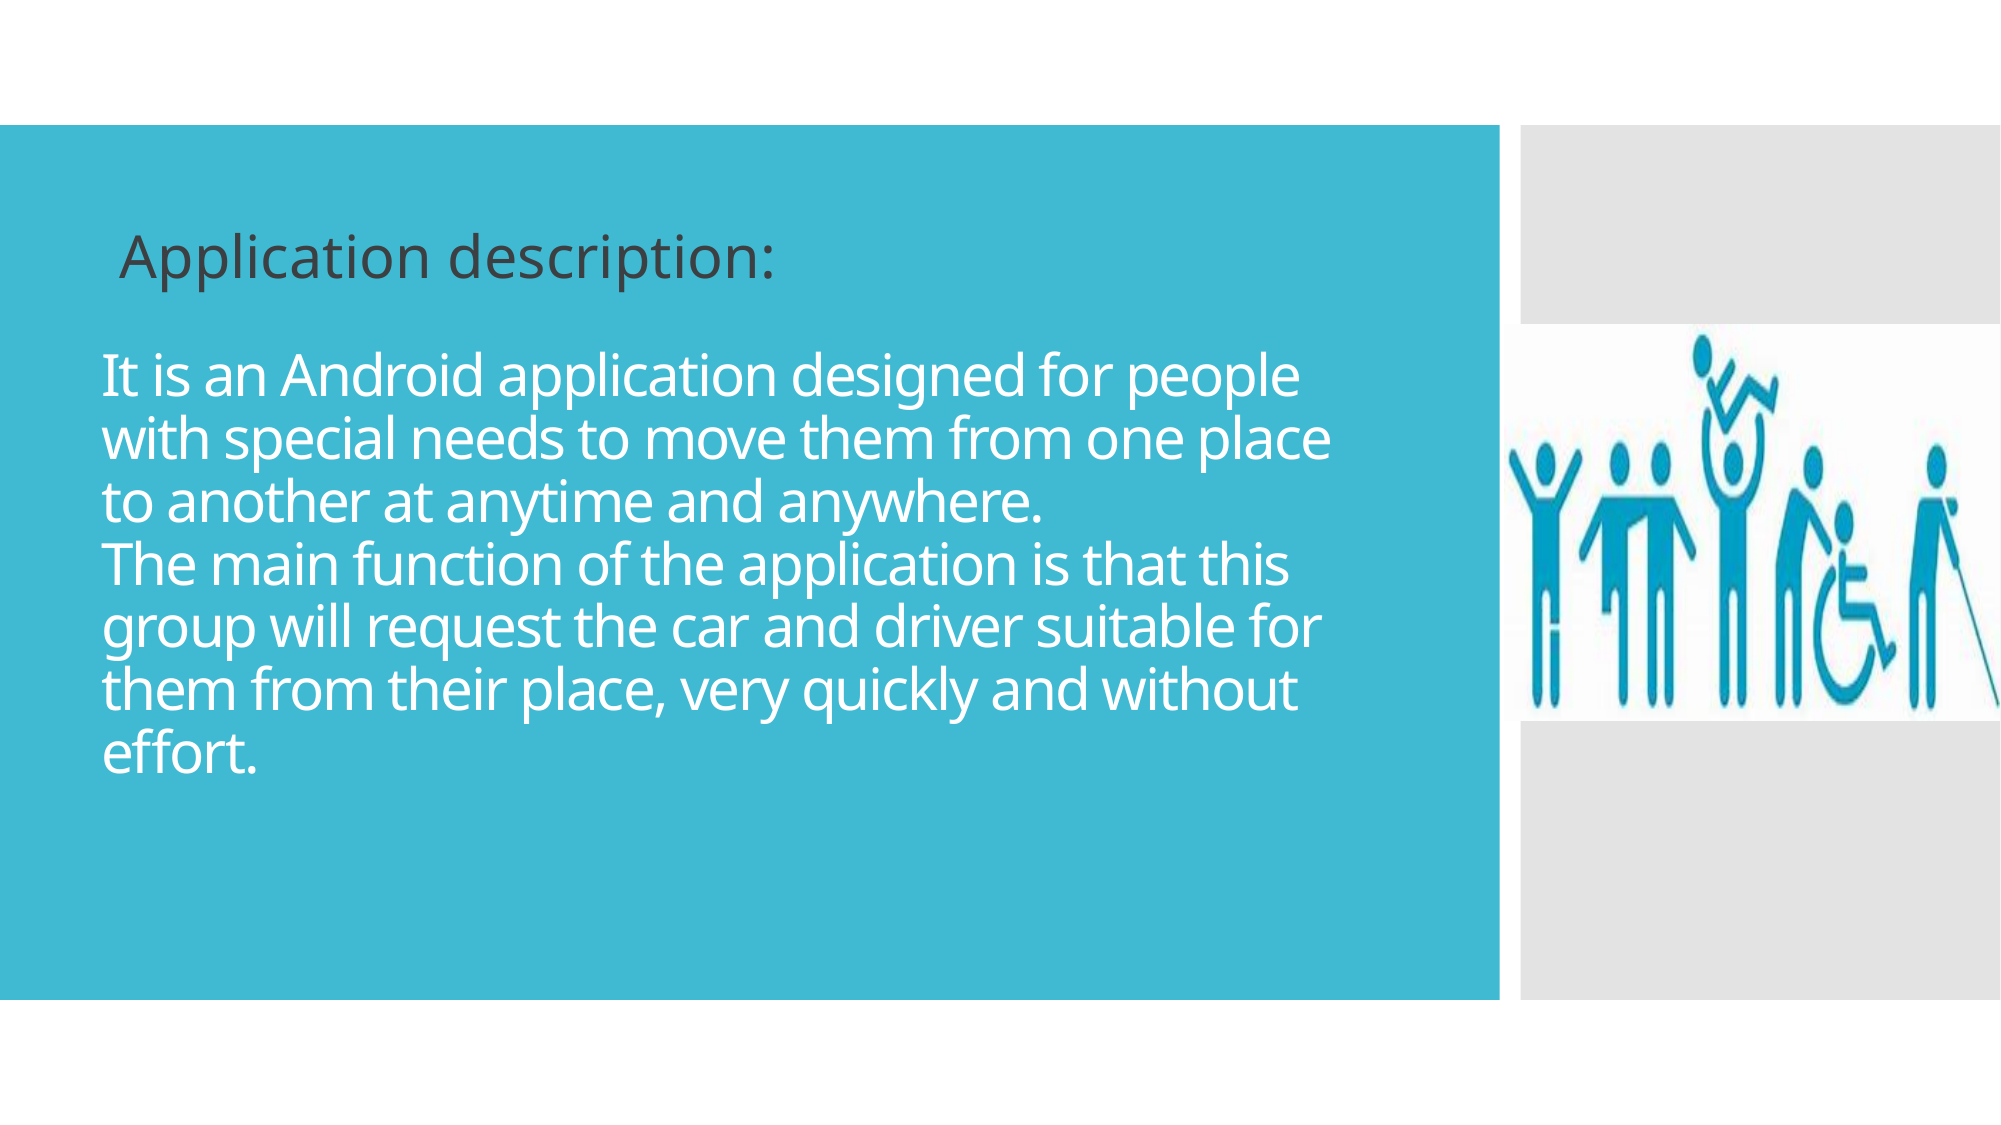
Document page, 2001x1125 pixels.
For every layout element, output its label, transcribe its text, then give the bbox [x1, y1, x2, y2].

title It is an Android application designed for people with special needs to move them from one place to another at anytime and anywhere. The main function of the application is that this group will request the car and driver suitable for them from their place, very quickly and without effort. [86, 338, 1376, 864]
picture [1504, 323, 2000, 721]
subtitle Application description: [104, 219, 1376, 370]
